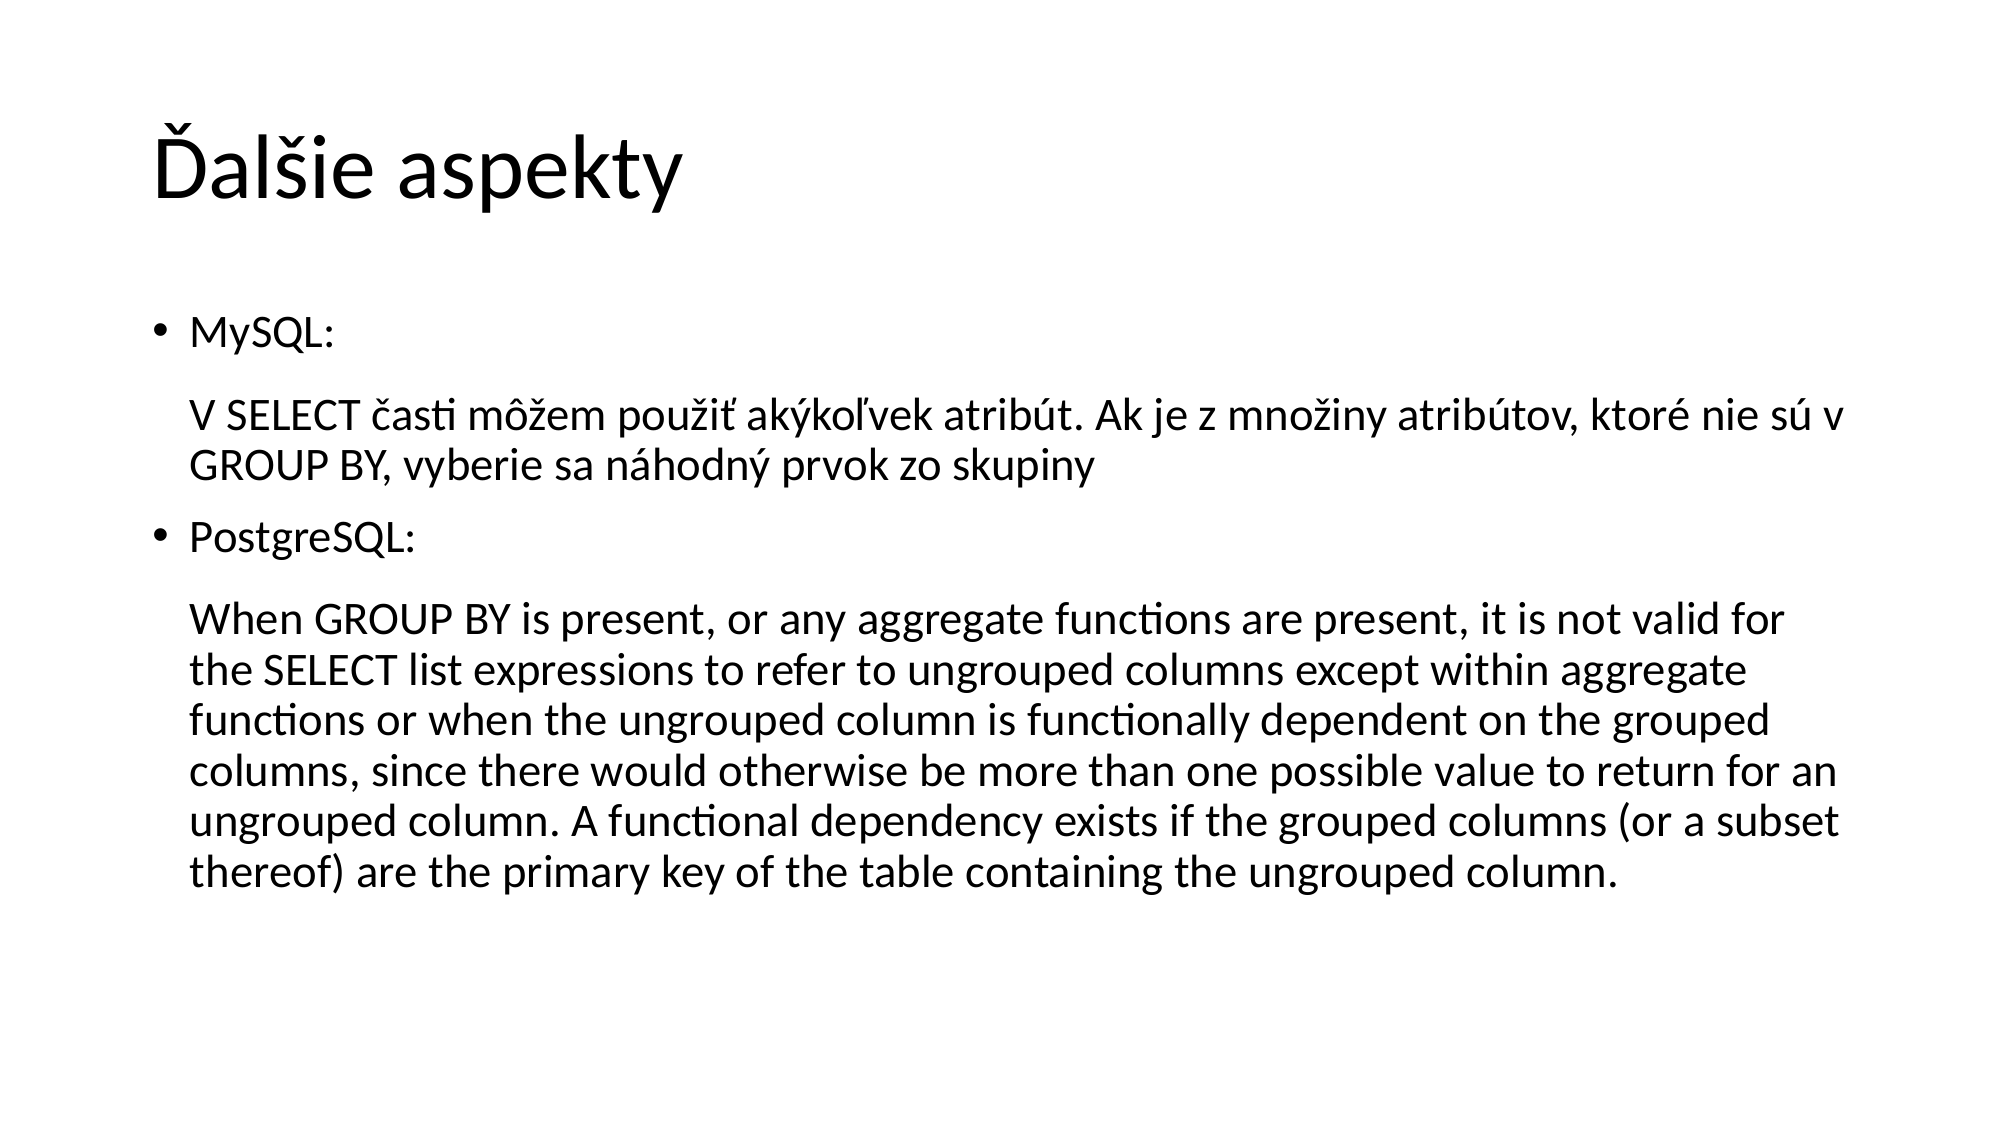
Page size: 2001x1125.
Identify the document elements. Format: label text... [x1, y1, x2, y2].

text_box Ďalšie aspekty [137, 59, 1863, 278]
text_box MySQL: V SELECT časti môžem použiť akýkoľvek atribút. Ak je z množiny atribútov, ktoré nie sú v GROUP BY, vyberie sa náhodný prvok zo skupiny PostgreSQL: When GROUP BY is present, or any aggregate functions are present, it is not valid for the SELECT list expressions to refer to ungrouped columns except within aggregate functions or when the ungrouped column is functionally dependent on the grouped columns, since there would otherwise be more than one possible value to return for an ungrouped column. A functional dependency exists if the grouped columns (or a subset thereof) are the primary key of the table containing the ungrouped column. [137, 299, 1863, 1014]
